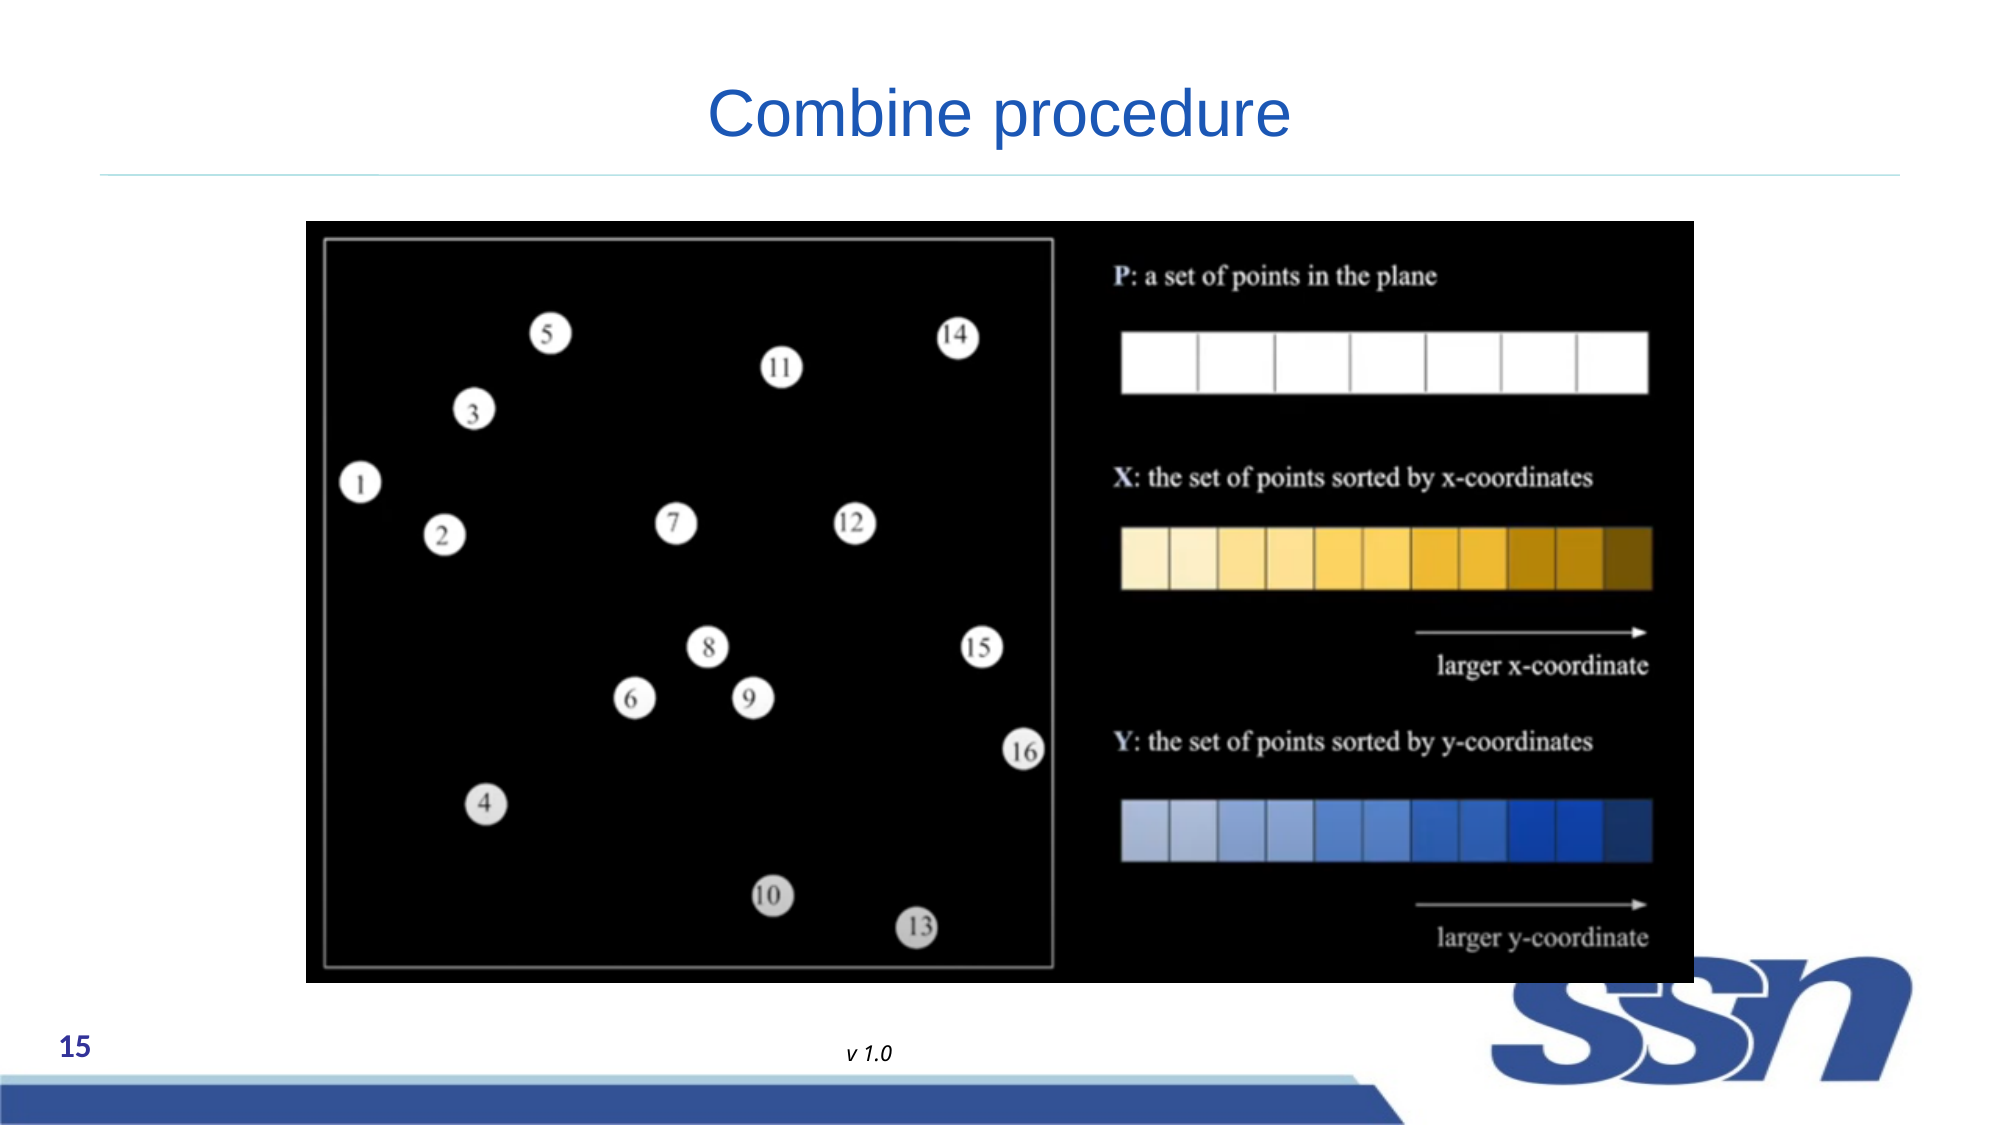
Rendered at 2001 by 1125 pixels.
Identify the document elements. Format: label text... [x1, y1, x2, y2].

title Combine procedure [99, 45, 1900, 175]
picture [0, 221, 2000, 1125]
